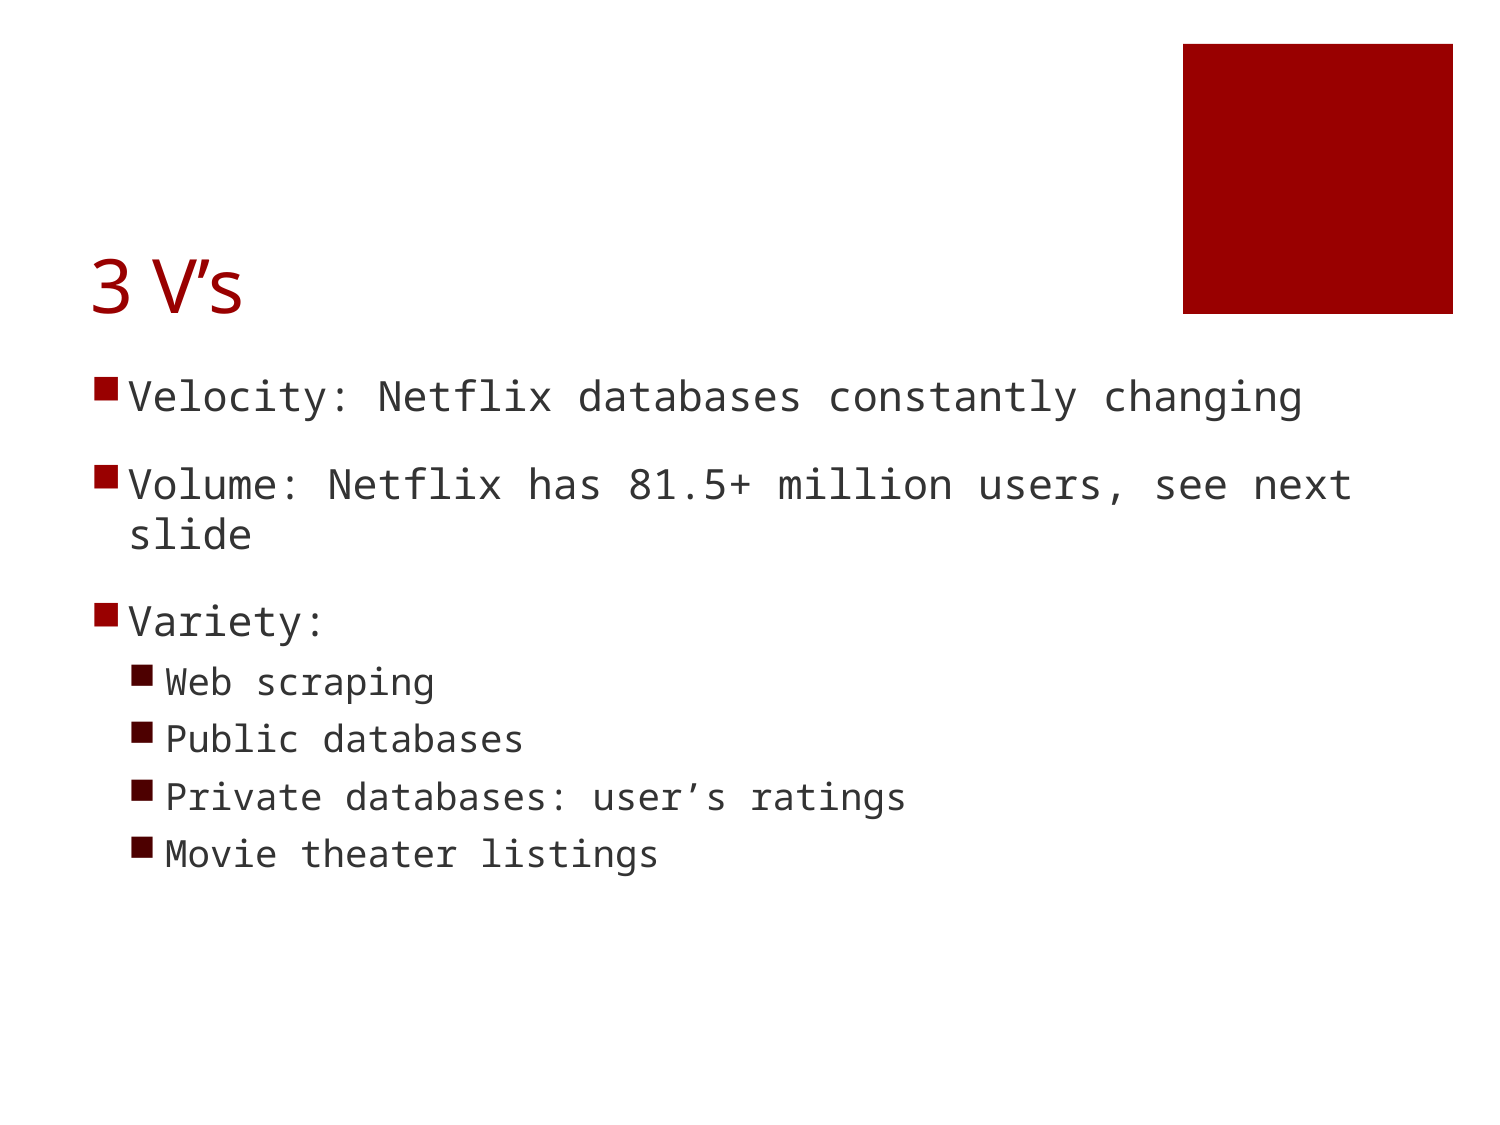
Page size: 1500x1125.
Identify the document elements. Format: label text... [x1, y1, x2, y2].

list Velocity: Netflix databases constantly changing Volume: Netflix has 81.5+ million users, see next slide Variety: Web scraping Public databases Private databases: user’s ratings Movie theater listings [75, 362, 1476, 1005]
title 3 V’s [75, 148, 1143, 336]
